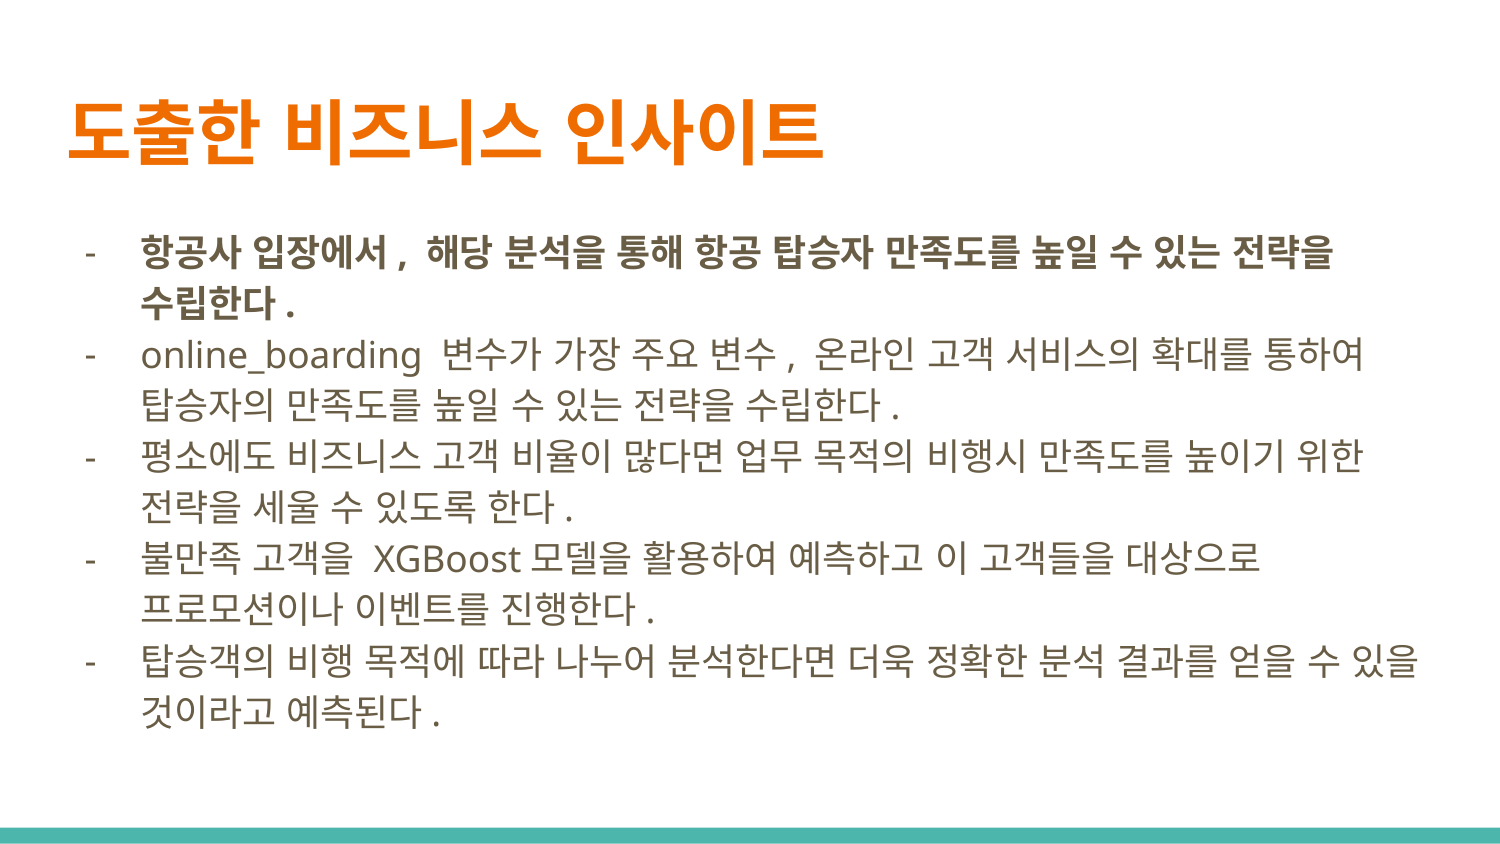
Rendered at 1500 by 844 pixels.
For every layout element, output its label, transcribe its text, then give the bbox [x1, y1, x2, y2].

list 항공사 입장에서, 해당 분석을 통해 항공 탑승자 만족도를 높일 수 있는 전략을 수립한다. online_boarding 변수가 가장 주요 변수, 온라인 고객 서비스의 확대를 통하여 탑승자의 만족도를 높일 수 있는 전략을 수립한다. 평소에도 비즈니스 고객 비율이 많다면 업무 목적의 비행시 만족도를 높이기 위한 전략을 세울 수 있도록 한다. 불만족 고객을 XGBoost모델을 활용하여 예측하고 이 고객들을 대상으로 프로모션이나 이벤트를 진행한다. 탑승객의 비행 목적에 따라 나누어 분석한다면 더욱 정확한 분석 결과를 얻을 수 있을 것이라고 예측된다. [51, 207, 1449, 750]
title 도출한 비즈니스 인사이트 [51, 72, 1449, 189]
